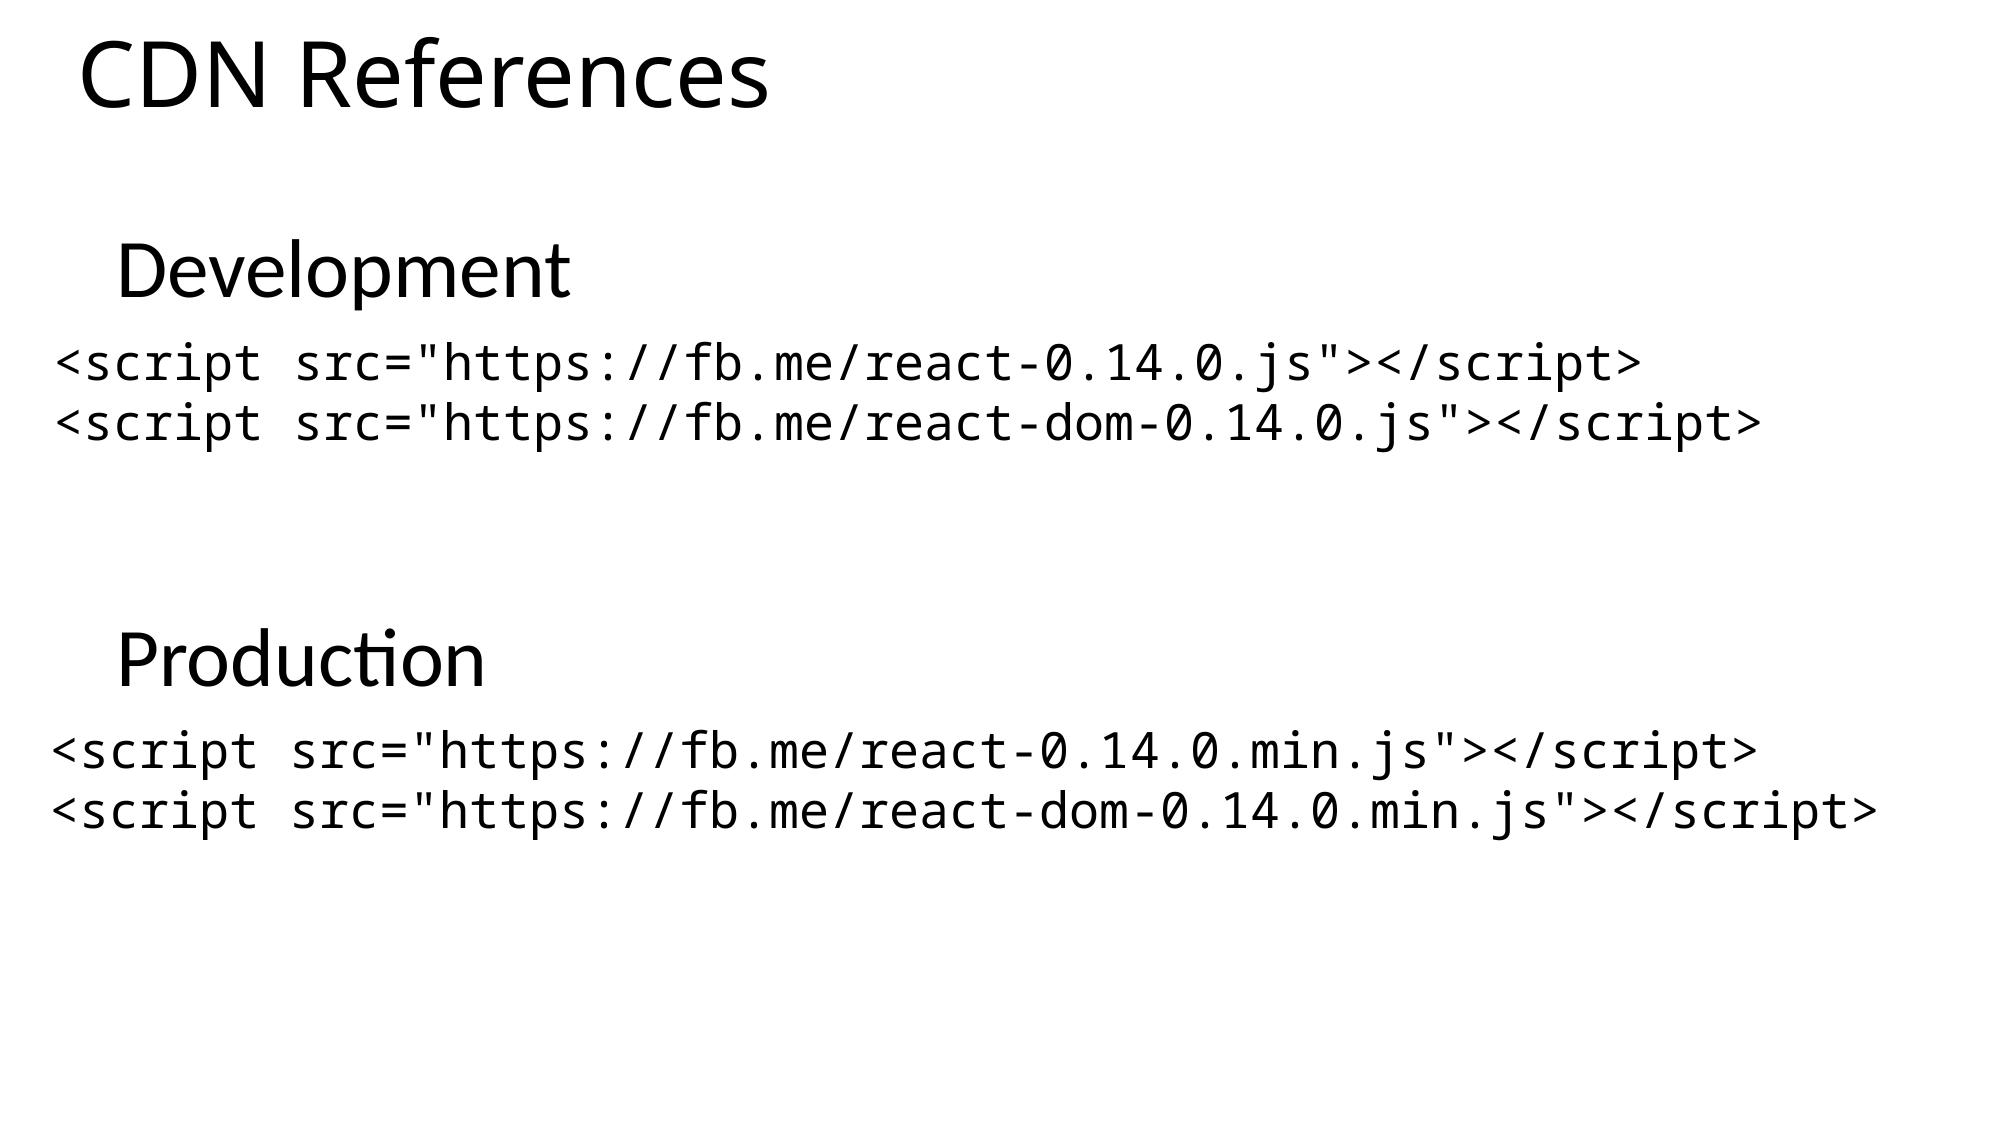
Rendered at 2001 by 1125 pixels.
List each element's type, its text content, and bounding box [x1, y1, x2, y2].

title CDN References [62, 29, 1953, 205]
text_box <script src="https://fb.me/react-0.14.0.min.js"></script> <script src="https://fb.me/react-dom-0.14.0.min.js"></script> [34, 711, 1895, 847]
text_box Production [101, 595, 503, 711]
text_box <script src="https://fb.me/react-0.14.0.js"></script> <script src="https://fb.me/react-dom-0.14.0.js"></script> [39, 323, 1779, 458]
text_box Development [101, 207, 588, 322]
